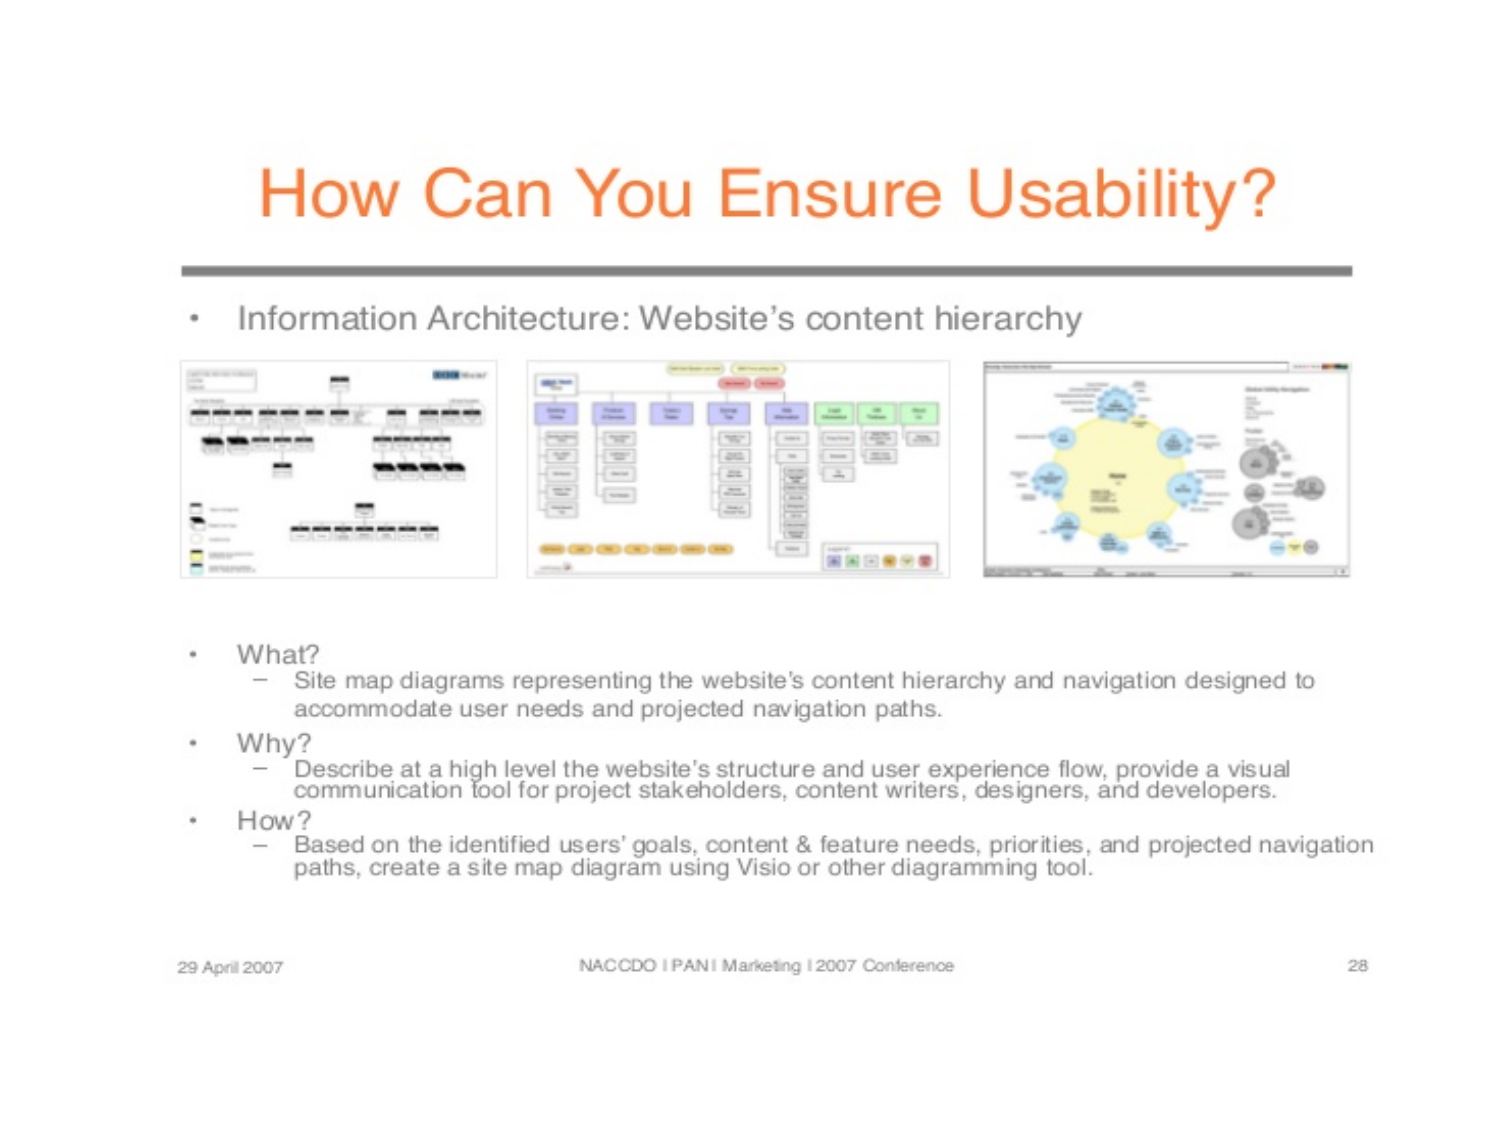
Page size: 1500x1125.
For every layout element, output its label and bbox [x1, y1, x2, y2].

picture [116, 81, 1419, 985]
